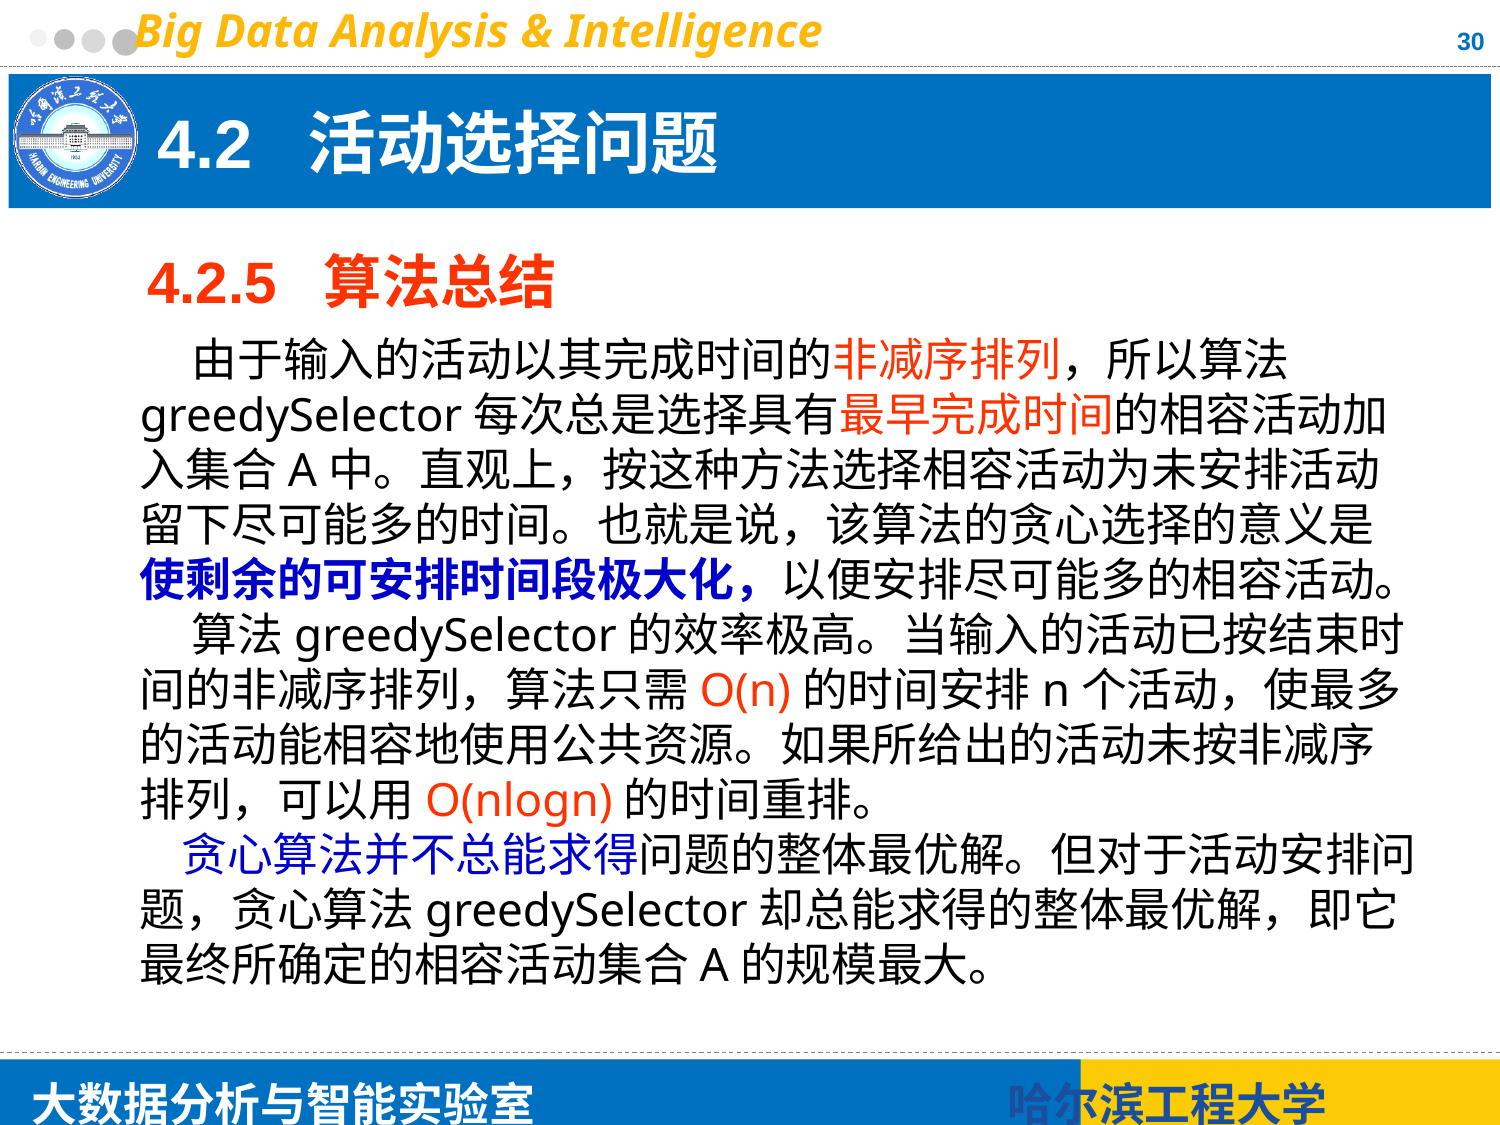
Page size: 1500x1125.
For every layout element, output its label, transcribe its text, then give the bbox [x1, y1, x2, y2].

title 4.2 活动选择问题 [142, 76, 806, 207]
text_box 4.2.5 算法总结 [132, 237, 572, 323]
slide_number 30 [1149, 10, 1500, 71]
text_box 由于输入的活动以其完成时间的非减序排列，所以算法greedySelector每次总是选择具有最早完成时间的相容活动加入集合A中。直观上，按这种方法选择相容活动为未安排活动留下尽可能多的时间。也就是说，该算法的贪心选择的意义是使剩余的可安排时间段极大化，以便安排尽可能多的相容活动。 算法greedySelector的效率极高。当输入的活动已按结束时间的非减序排列，算法只需O(n)的时间安排n个活动，使最多的活动能相容地使用公共资源。如果所给出的活动未按非减序排列，可以用O(nlogn)的时间重排。 贪心算法并不总能求得问题的整体最优解。但对于活动安排问题，贪心算法greedySelector却总能求得的整体最优解，即它最终所确定的相容活动集合A的规模最大。 [124, 323, 1433, 998]
